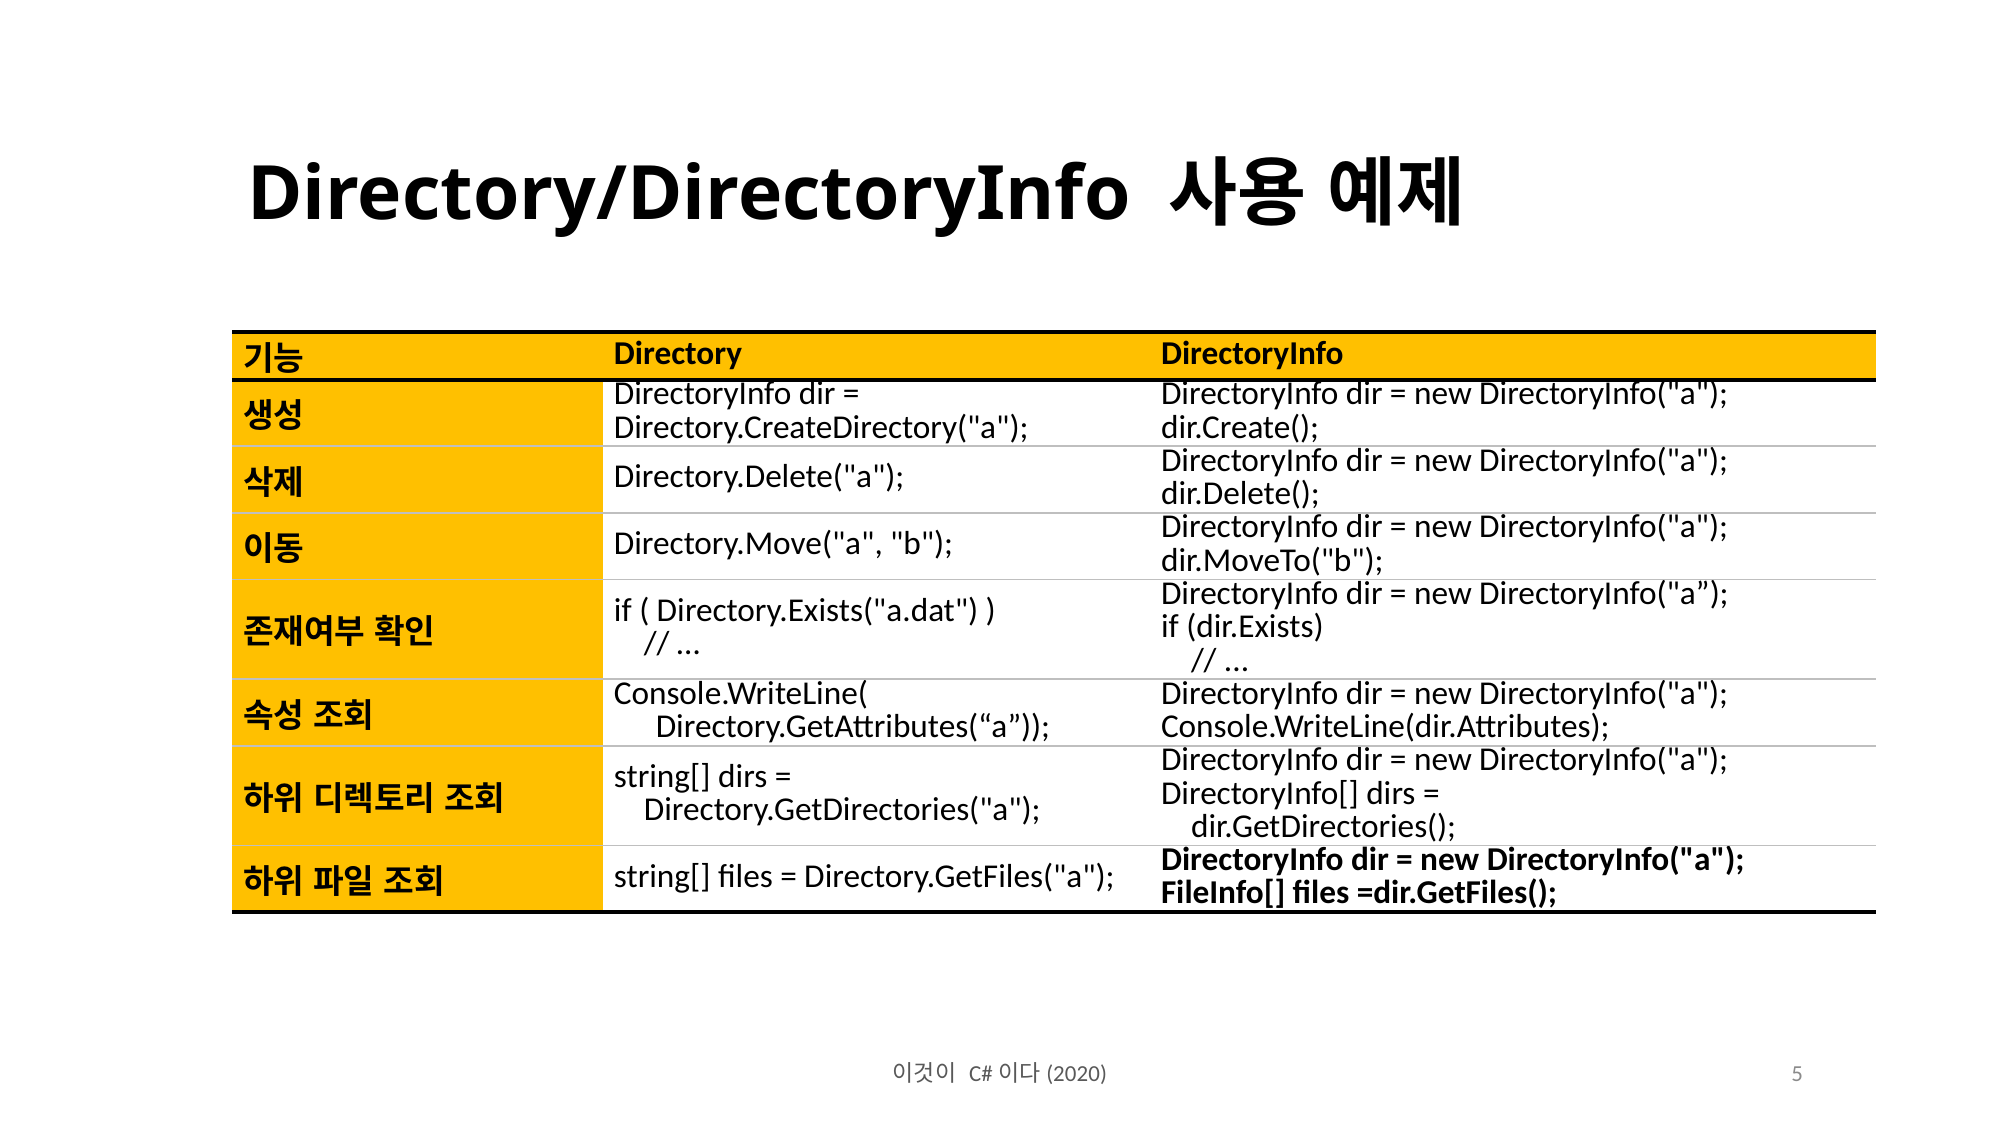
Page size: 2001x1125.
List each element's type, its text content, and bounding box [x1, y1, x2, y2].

table_cell DirectoryInfo dir = new DirectoryInfo("a"); dir.Create(); [1150, 382, 1876, 445]
table_cell 이동 [232, 514, 603, 579]
footer 이것이 C#이다(2020) [662, 1042, 1338, 1103]
table_cell string[] files = Directory.GetFiles("a"); [603, 846, 1150, 910]
table_cell 속성 조회 [232, 680, 603, 745]
table_cell 삭제 [232, 447, 603, 512]
table_cell 하위 디렉토리 조회 [232, 747, 603, 845]
table_cell DirectoryInfo dir = new DirectoryInfo("a"); dir.MoveTo("b"); [1150, 514, 1876, 579]
table_cell DirectoryInfo dir = new DirectoryInfo("a"); DirectoryInfo[] dirs = dir.GetDirectories(); [1150, 747, 1876, 845]
table_cell Console.WriteLine( Directory.GetAttributes(“a”)); [603, 680, 1150, 745]
table_cell DirectoryInfo dir = new DirectoryInfo("a"); FileInfo[] files =dir.GetFiles(); [1150, 846, 1876, 910]
table_cell Directory.Move("a", "b"); [603, 514, 1150, 579]
table_cell DirectoryInfo dir = new DirectoryInfo("a”); if (dir.Exists) // ... [1150, 580, 1876, 678]
table_cell DirectoryInfo dir = new DirectoryInfo("a"); dir.Delete(); [1150, 447, 1876, 512]
table_cell string[] dirs = Directory.GetDirectories("a"); [603, 747, 1150, 845]
table_header 기능 [232, 334, 603, 378]
table_header Directory [603, 334, 1150, 378]
table_cell if ( Directory.Exists("a.dat") ) // … [603, 580, 1150, 678]
table_cell DirectoryInfo dir = new DirectoryInfo("a"); Console.WriteLine(dir.Attributes); [1150, 680, 1876, 745]
table_cell Directory.Delete("a"); [603, 447, 1150, 512]
table_cell DirectoryInfo dir = Directory.CreateDirectory("a"); [603, 382, 1150, 445]
table_cell 생성 [232, 382, 603, 445]
text_box Directory/DirectoryInfo 사용 예제 [232, 139, 1805, 330]
table_cell 존재여부 확인 [232, 580, 603, 678]
table_header DirectoryInfo [1150, 334, 1876, 378]
slide_number 5 [1413, 1042, 1819, 1103]
table_cell 하위 파일 조회 [232, 846, 603, 910]
